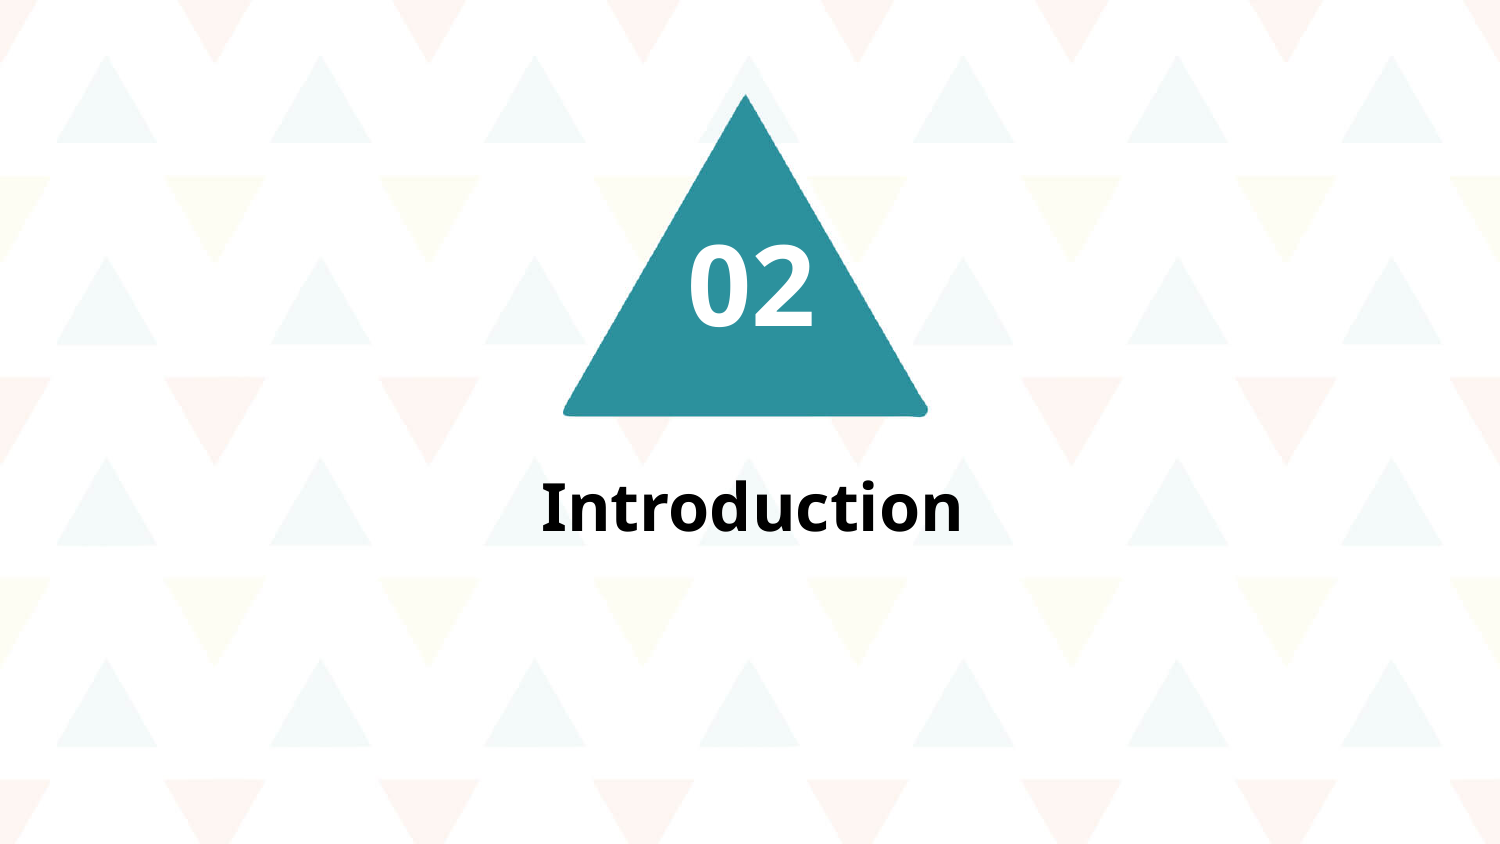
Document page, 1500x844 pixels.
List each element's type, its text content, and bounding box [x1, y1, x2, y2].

text_box 02 [566, 207, 938, 411]
text_box Introduction [334, 457, 1172, 733]
picture [0, 0, 1500, 844]
